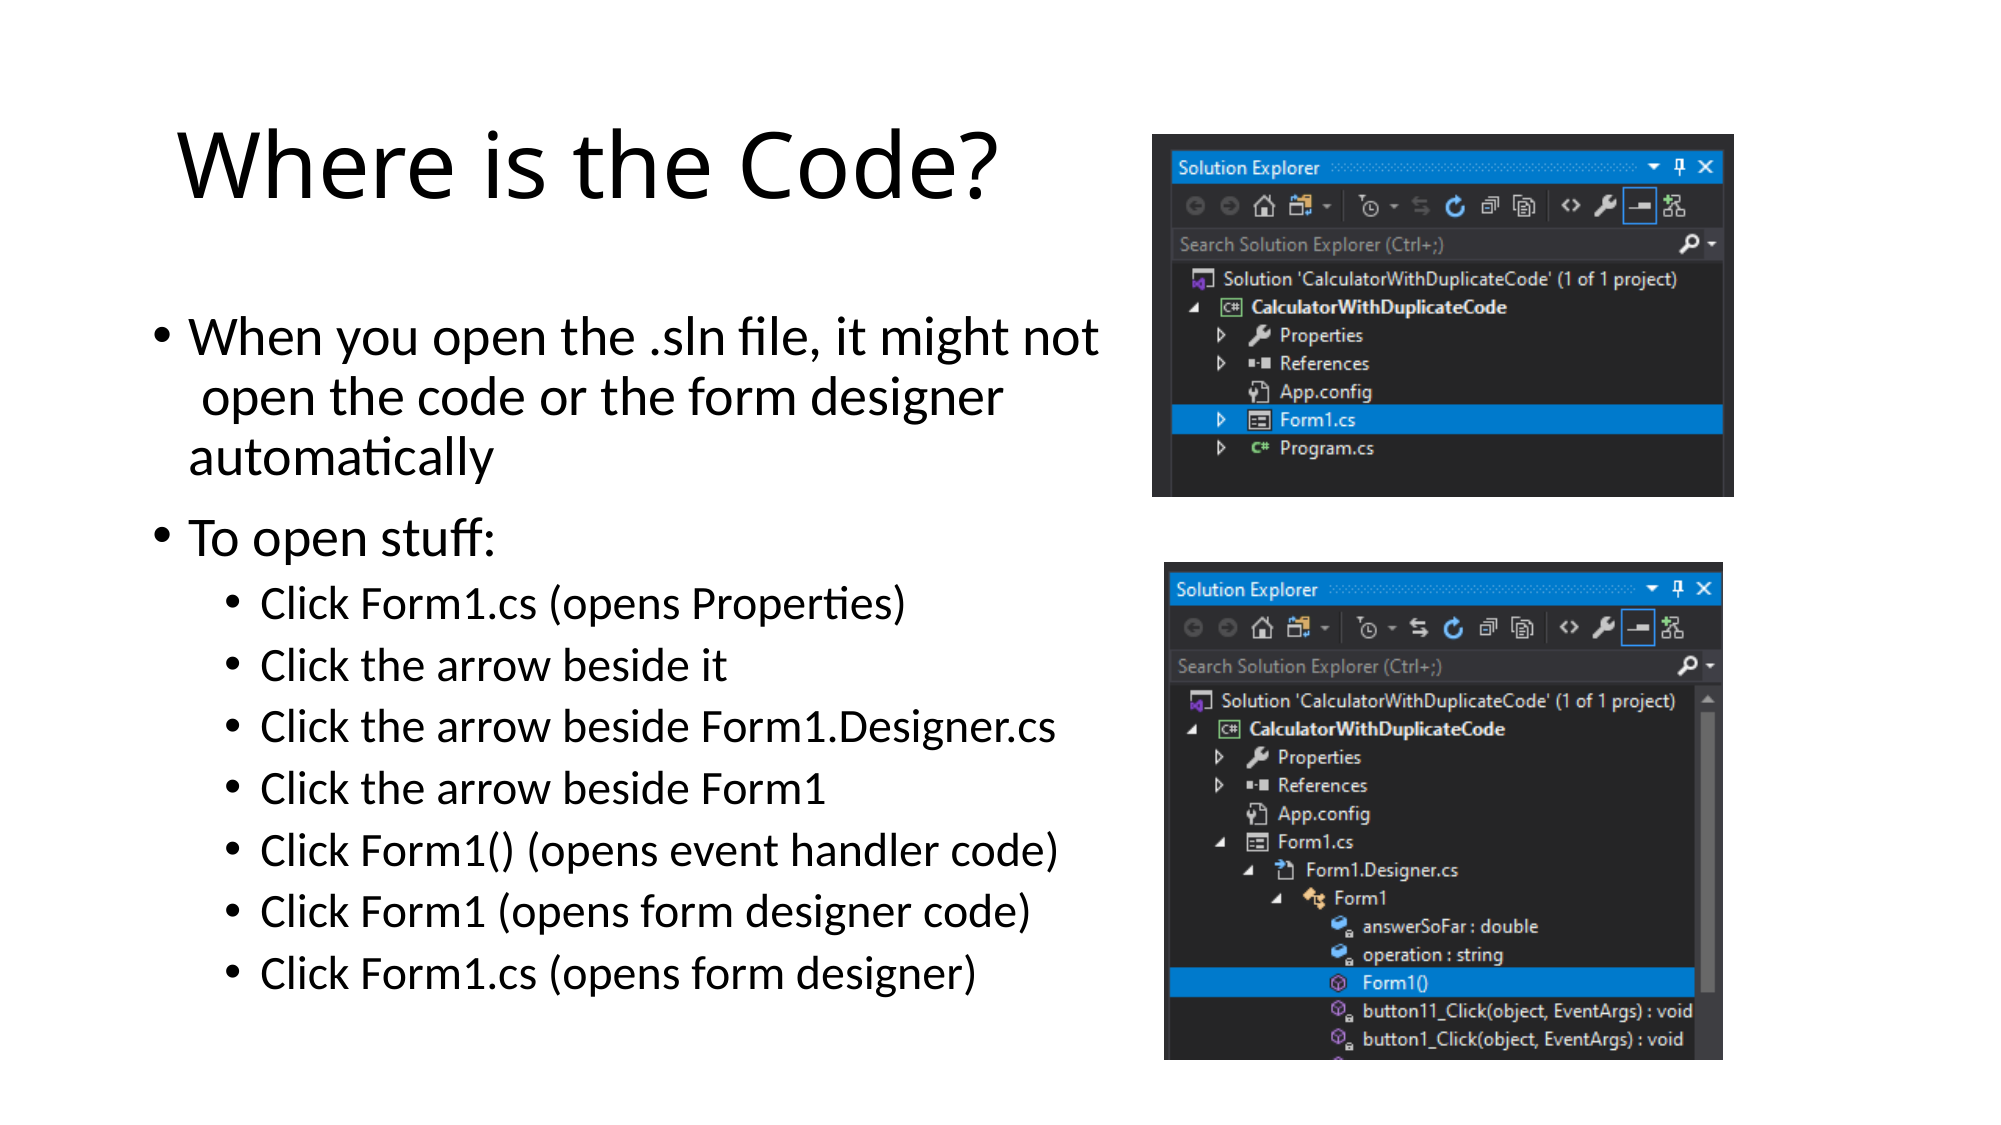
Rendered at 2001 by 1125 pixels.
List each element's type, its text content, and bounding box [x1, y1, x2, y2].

picture [1164, 562, 1723, 1060]
picture [1152, 134, 1734, 497]
list When you open the .sln file, it might not open the code or the form designer automatically To open stuff: Click Form1.cs (opens Properties) Click the arrow beside it Click the arrow beside Form1.Designer.cs Click the arrow beside Form1 Click Form1() (opens event handler code) Click Form1 (opens form designer code) Click Form1.cs (opens form designer) [137, 299, 1126, 1014]
title Where is the Code? [137, 59, 1863, 278]
